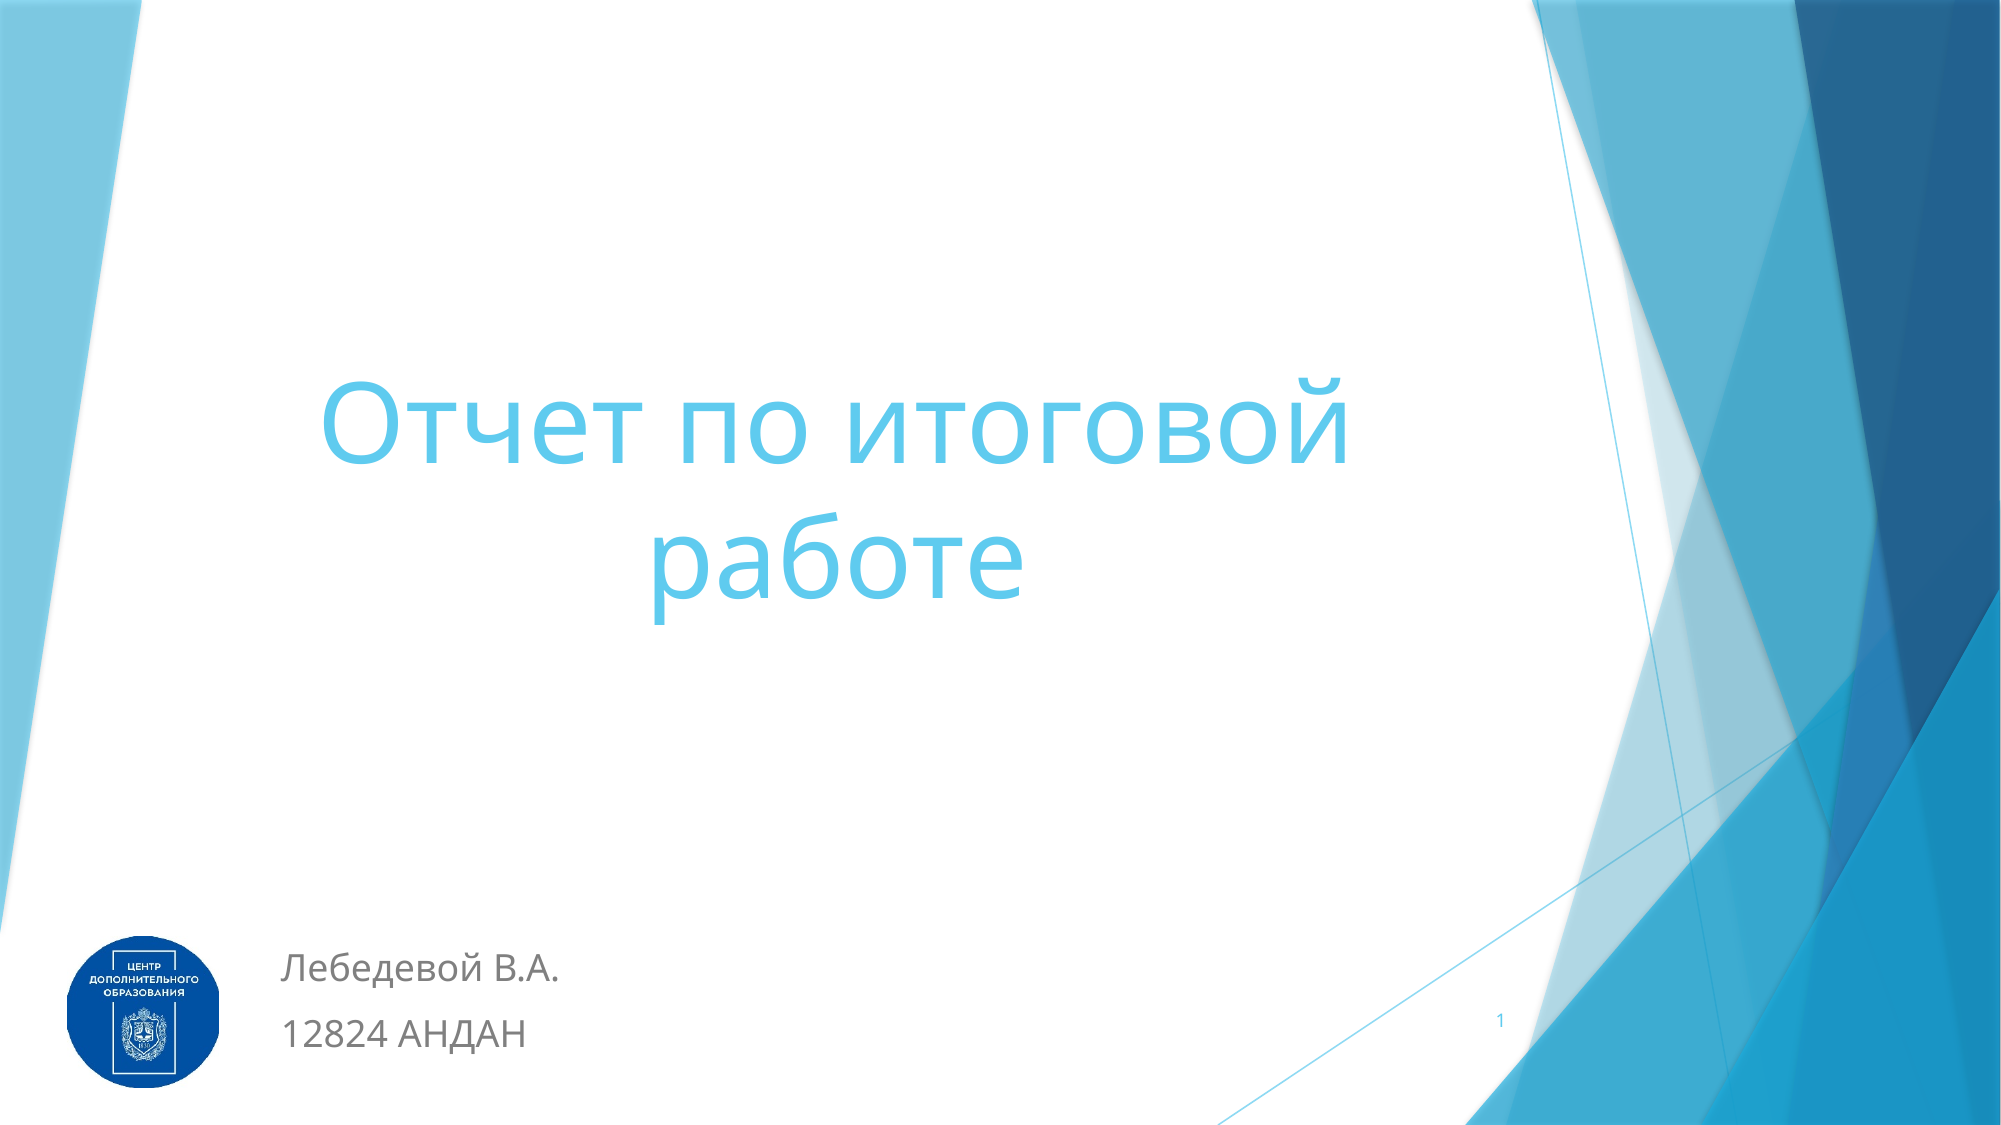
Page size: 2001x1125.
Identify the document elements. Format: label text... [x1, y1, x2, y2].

picture [66, 935, 219, 1088]
title Отчет по итоговой работе [107, 467, 1566, 629]
subtitle Лебедевой В.А. 12824 АНДАН [265, 936, 1649, 1117]
slide_number 1 [1409, 991, 1522, 1051]
